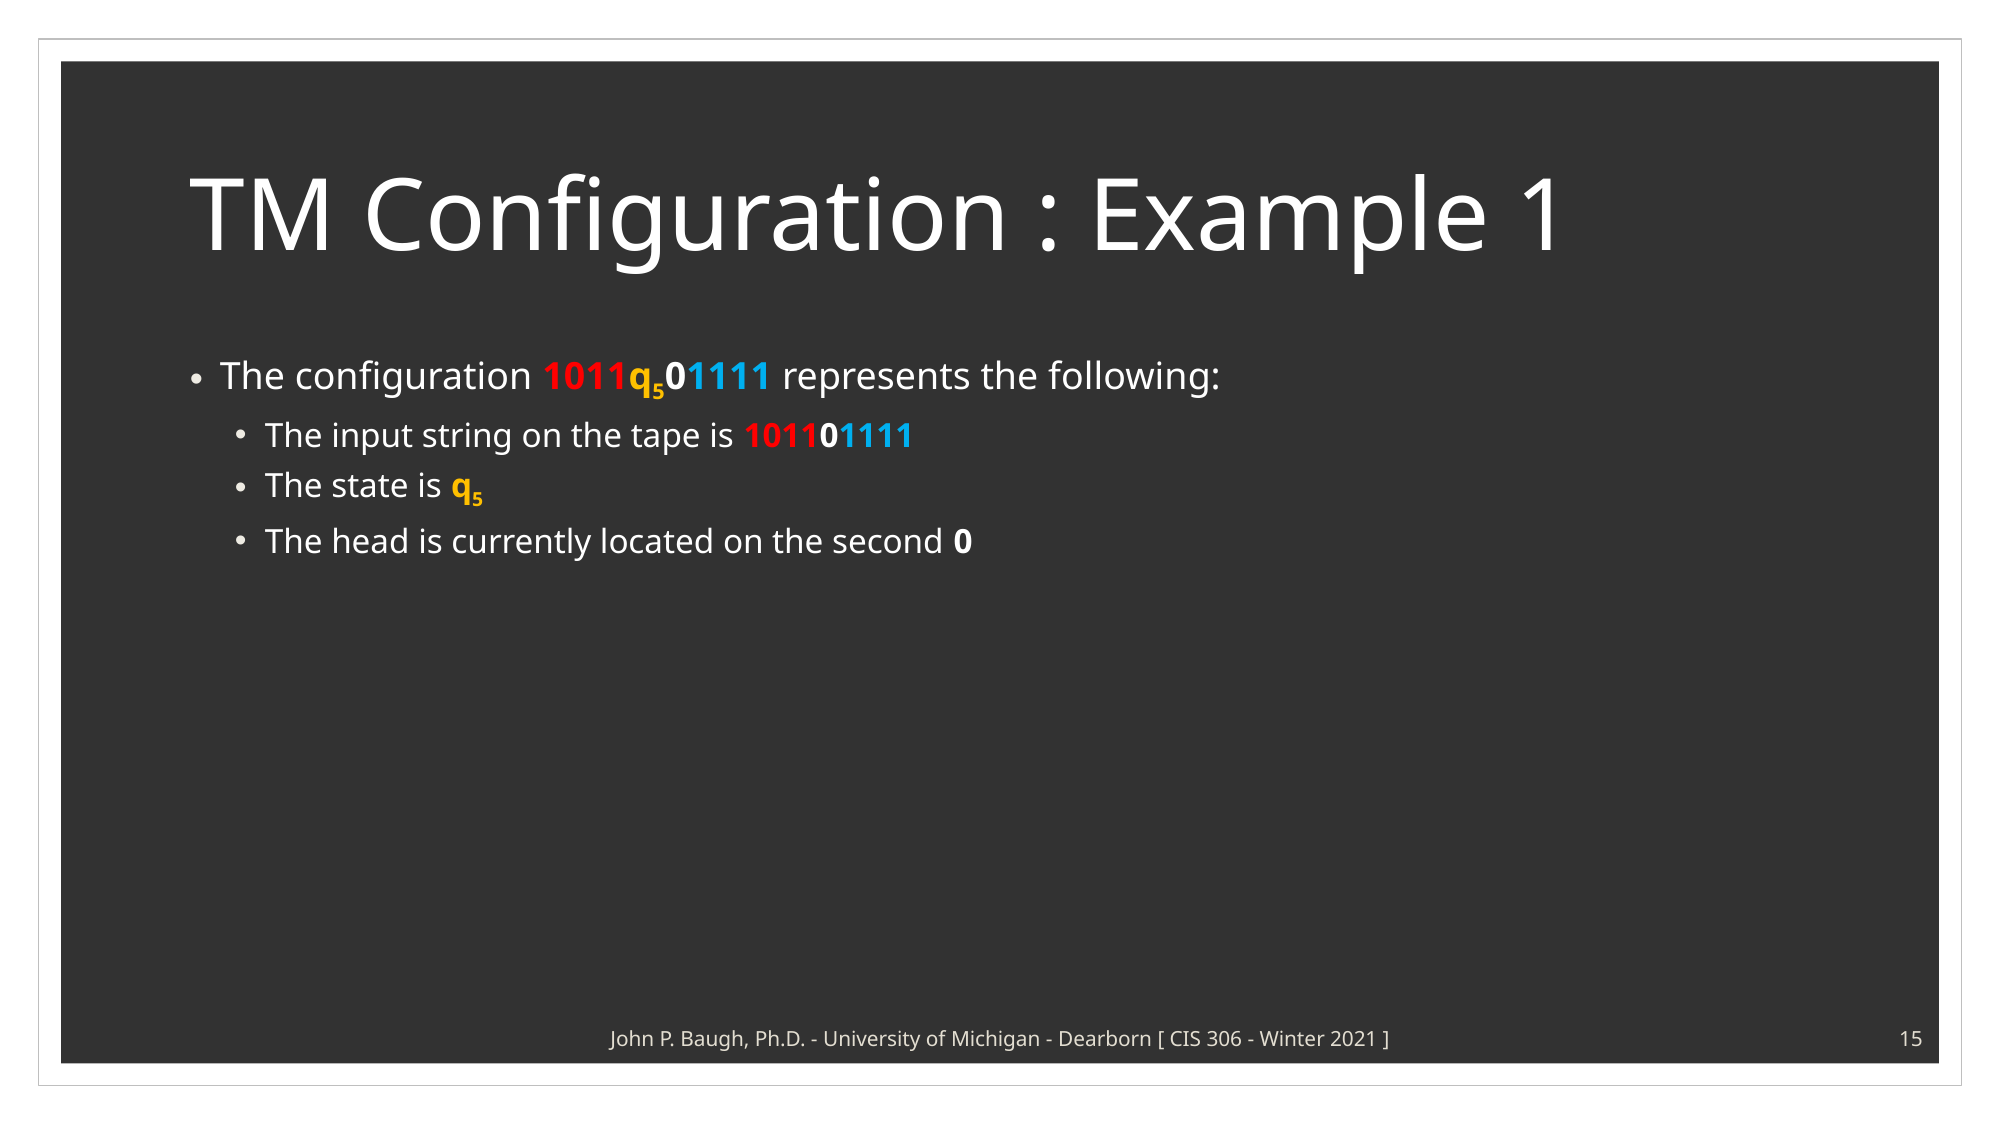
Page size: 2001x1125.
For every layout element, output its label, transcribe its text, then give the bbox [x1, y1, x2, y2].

slide_number 15 [1697, 1019, 1938, 1062]
title TM Configuration : Example 1 [174, 105, 1825, 331]
list The configuration 1011q501111 represents the following: The input string on the tape is 101101111 The state is q5 The head is currently located on the second 0 [174, 345, 1825, 990]
footer John P. Baugh, Ph.D. - University of Michigan - Dearborn [ CIS 306 - Winter 2021 ] [572, 1019, 1428, 1062]
